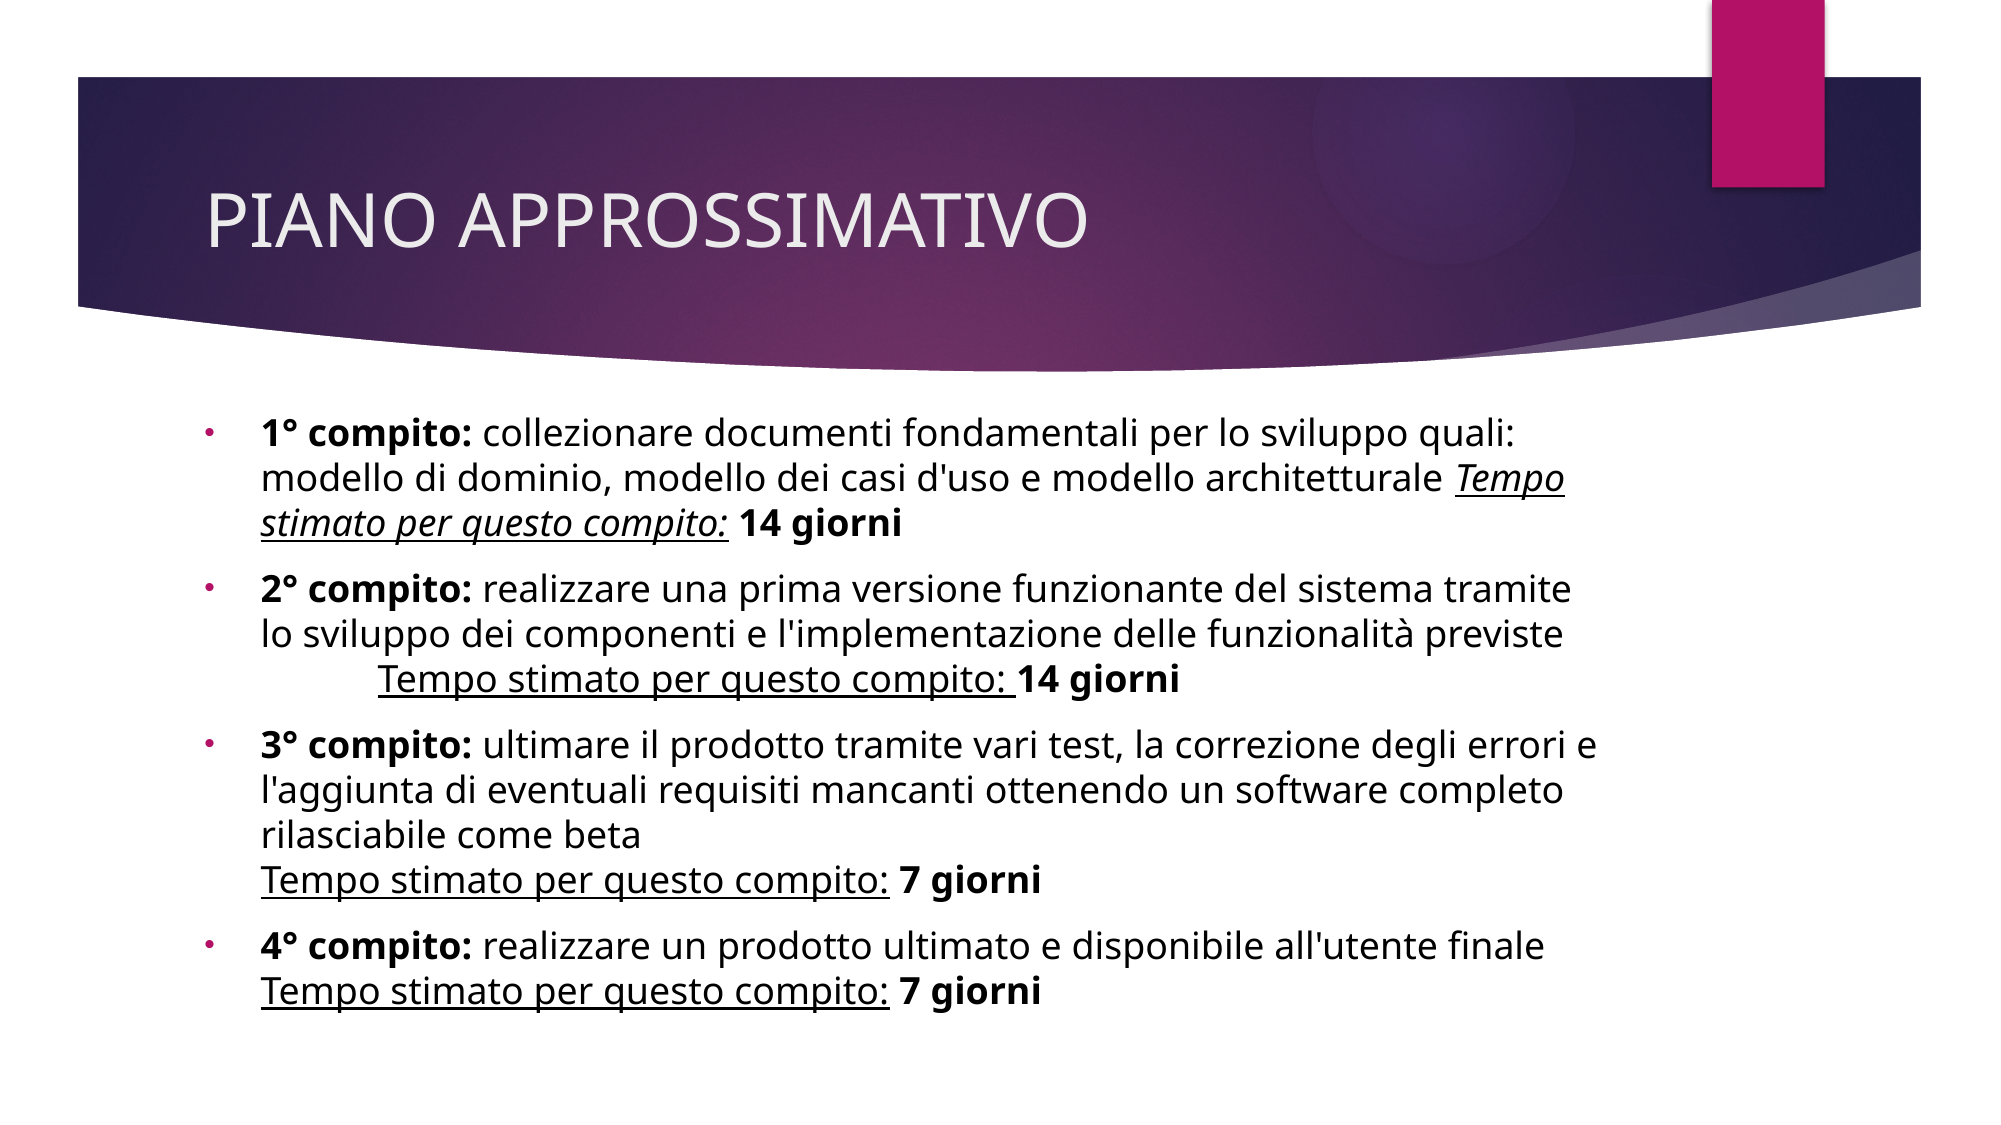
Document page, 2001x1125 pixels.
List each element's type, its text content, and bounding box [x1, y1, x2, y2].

title PIANO APPROSSIMATIVO [189, 159, 1627, 276]
list 1° compito: collezionare documenti fondamentali per lo sviluppo quali: modello di dominio, modello dei casi d'uso e modello architetturale Tempo stimato per questo compito: 14 giorni 2° compito: realizzare una prima versione funzionante del sistema tramite lo sviluppo dei componenti e l'implementazione delle funzionalità previste Tempo stimato per questo compito: 14 giorni 3° compito: ultimare il prodotto tramite vari test, la correzione degli errori e l'aggiunta di eventuali requisiti mancanti ottenendo un software completo rilasciabile come beta Tempo stimato per questo compito: 7 giorni 4° compito: realizzare un prodotto ultimato e disponibile all'utente finale Tempo stimato per questo compito: 7 giorni [189, 401, 1627, 1051]
